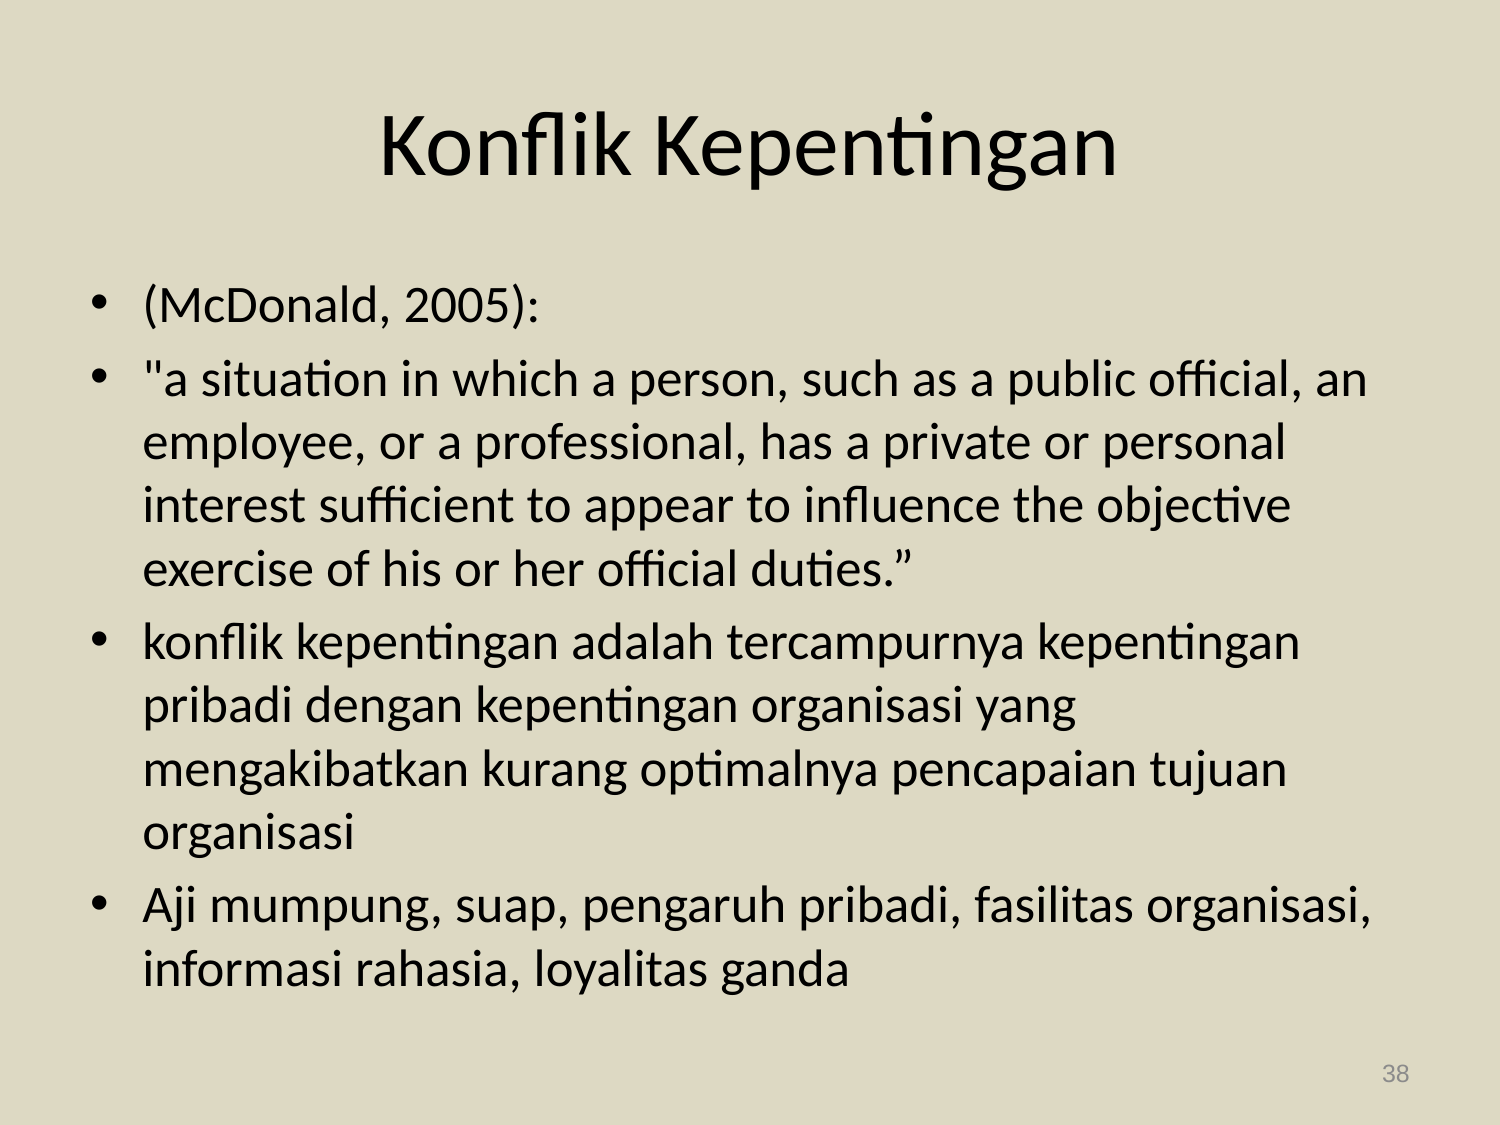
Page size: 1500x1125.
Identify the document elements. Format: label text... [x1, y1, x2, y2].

title Konflik Kepentingan [75, 45, 1425, 233]
list (McDonald, 2005): "a situation in which a person, such as a public official, an employee, or a professional, has a private or personal interest sufficient to appear to influence the objective exercise of his or her official duties.” konflik kepentingan adalah tercampurnya kepentingan pribadi dengan kepentingan organisasi yang mengakibatkan kurang optimalnya pencapaian tujuan organisasi Aji mumpung, suap, pengaruh pribadi, fasilitas organisasi, informasi rahasia, loyalitas ganda [75, 262, 1425, 1005]
slide_number 38 [1074, 1042, 1425, 1103]
